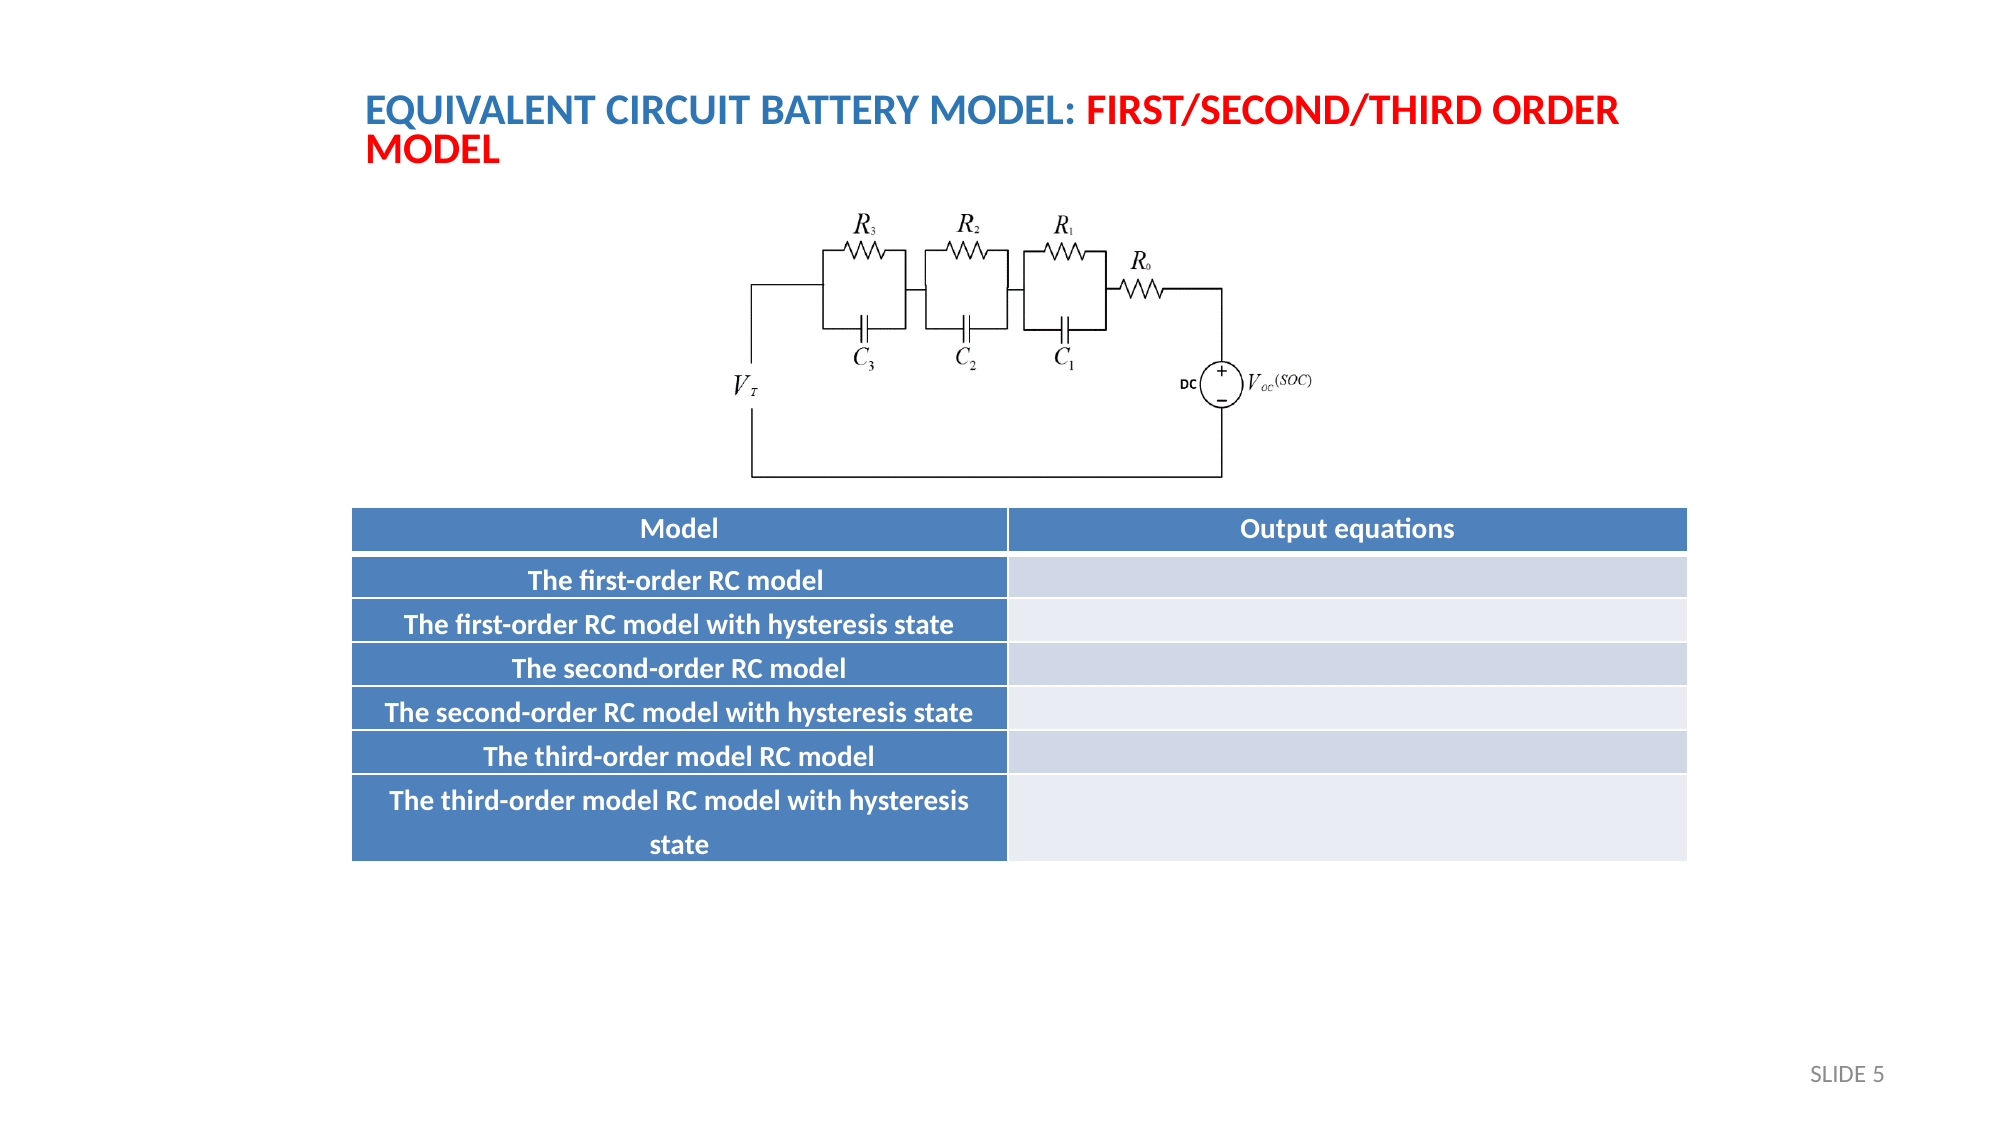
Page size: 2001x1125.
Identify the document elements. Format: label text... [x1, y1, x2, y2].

text_box EQUIVALENT CIRCUIT BATTERY MODEL: FIRST/SECOND/THIRD ORDER MODEL [349, 23, 1644, 241]
picture [724, 199, 1326, 501]
slide_number SLIDE 5 [1433, 1042, 1900, 1103]
